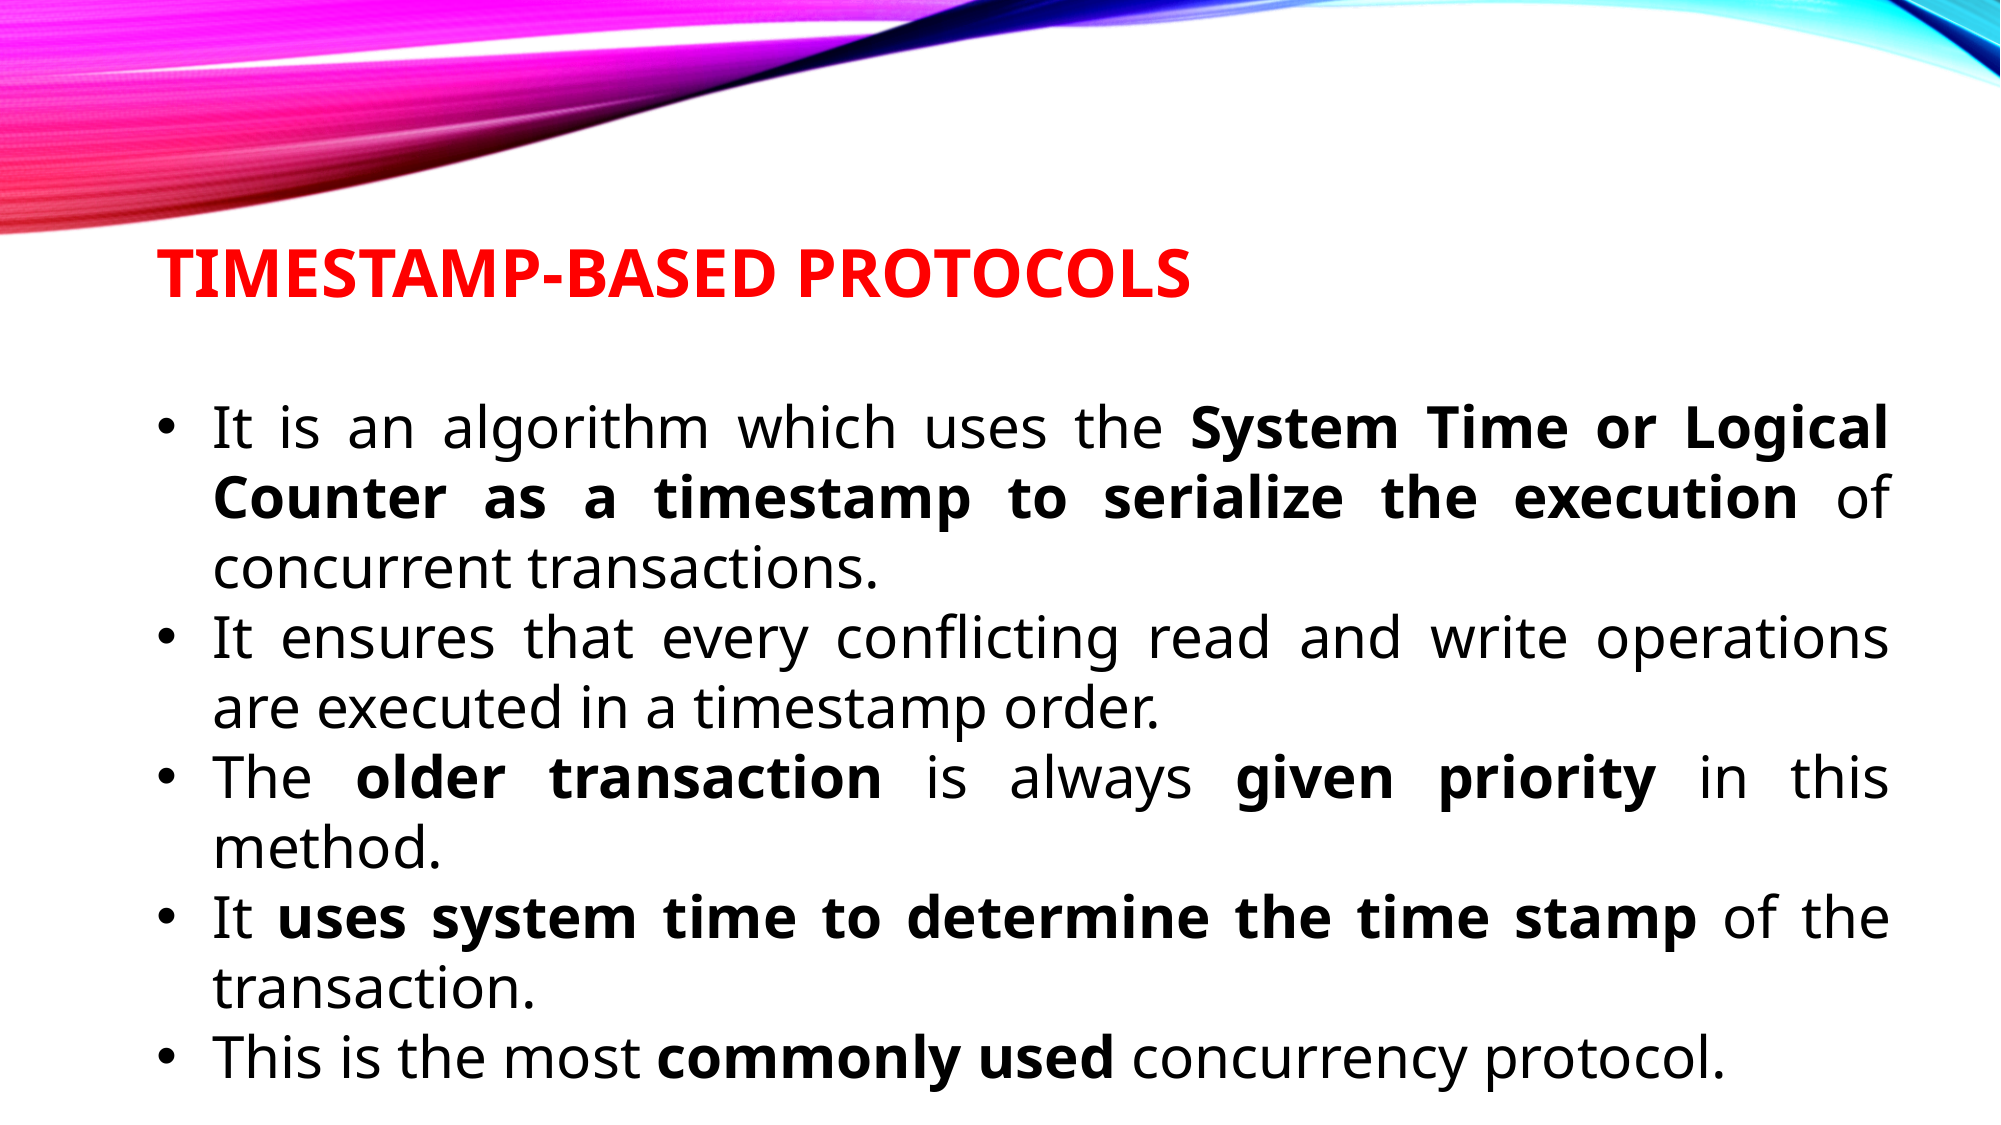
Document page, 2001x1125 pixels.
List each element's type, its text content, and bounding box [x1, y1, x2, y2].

text_box TIMESTAMP-BASED PROTOCOLS It is an algorithm which uses the System Time or Logical Counter as a timestamp to serialize the execution of concurrent transactions. It ensures that every conflicting read and write operations are executed in a timestamp order. The older transaction is always given priority in this method. It uses system time to determine the time stamp of the transaction. This is the most commonly used concurrency protocol. [141, 223, 1906, 1098]
picture [0, 0, 2000, 237]
picture [1910, 0, 2000, 45]
picture [1890, 0, 2000, 75]
